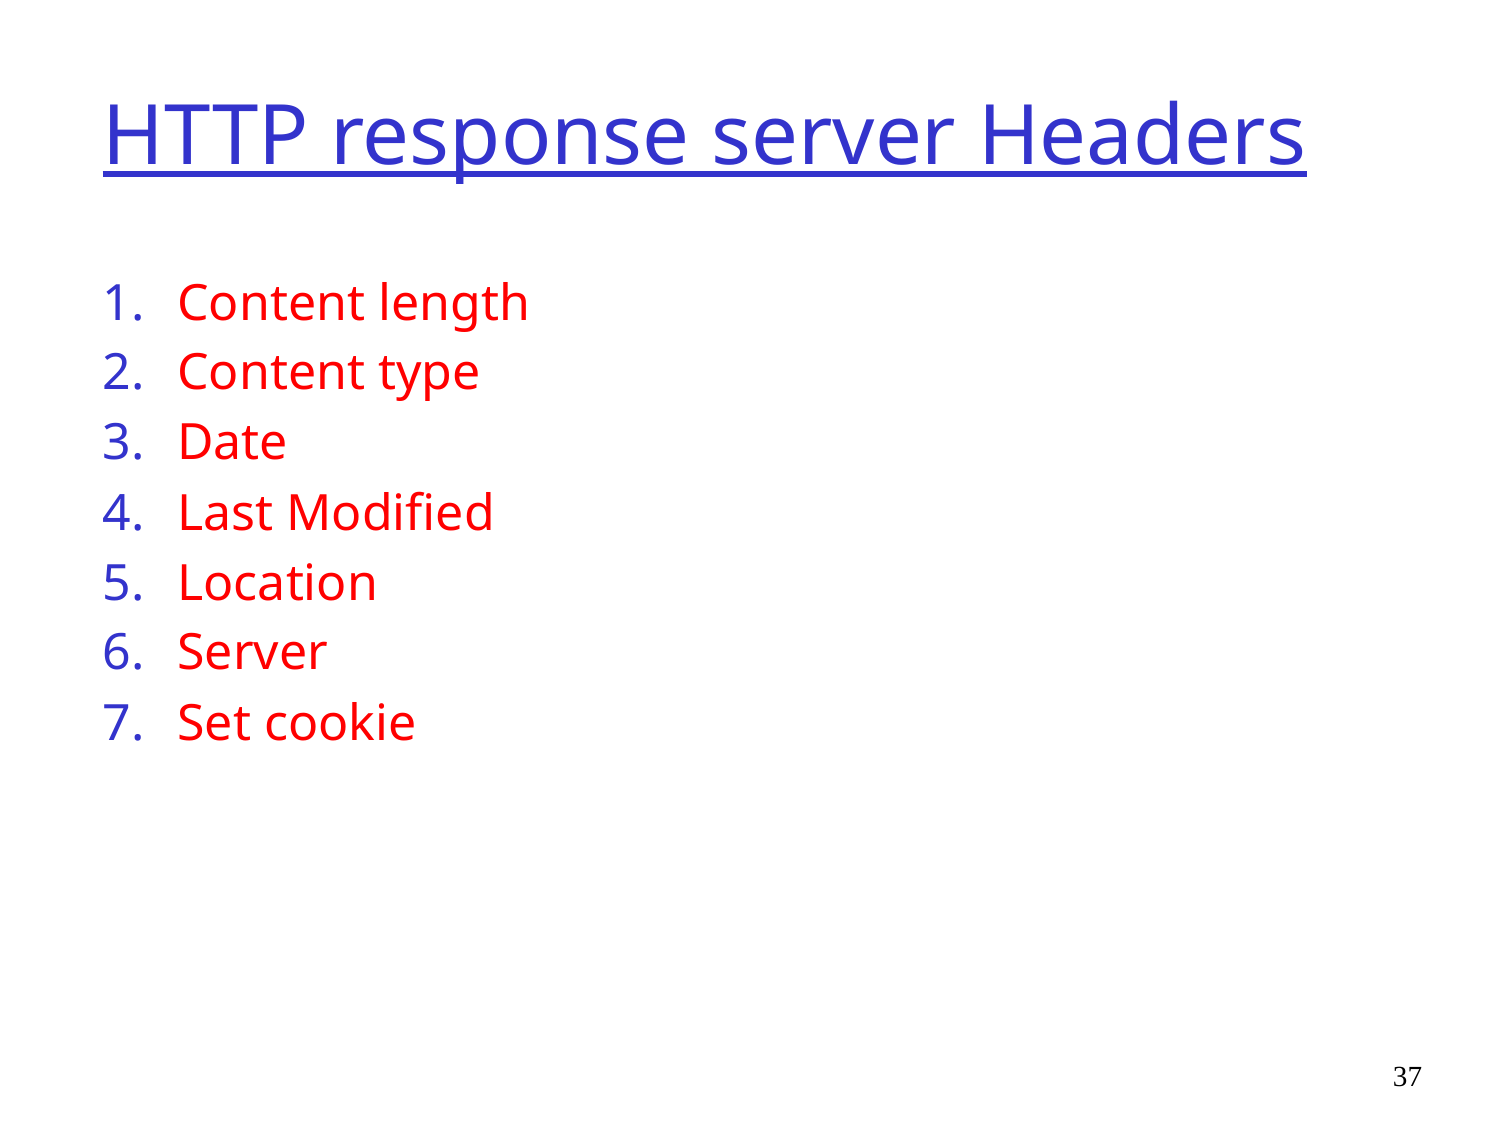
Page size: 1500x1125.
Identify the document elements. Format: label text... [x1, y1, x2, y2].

title HTTP response server Headers [87, 37, 1363, 225]
text_box 37 [1362, 1049, 1438, 1125]
list Content length Content type Date Last Modified Location Server Set cookie [87, 262, 1363, 1025]
